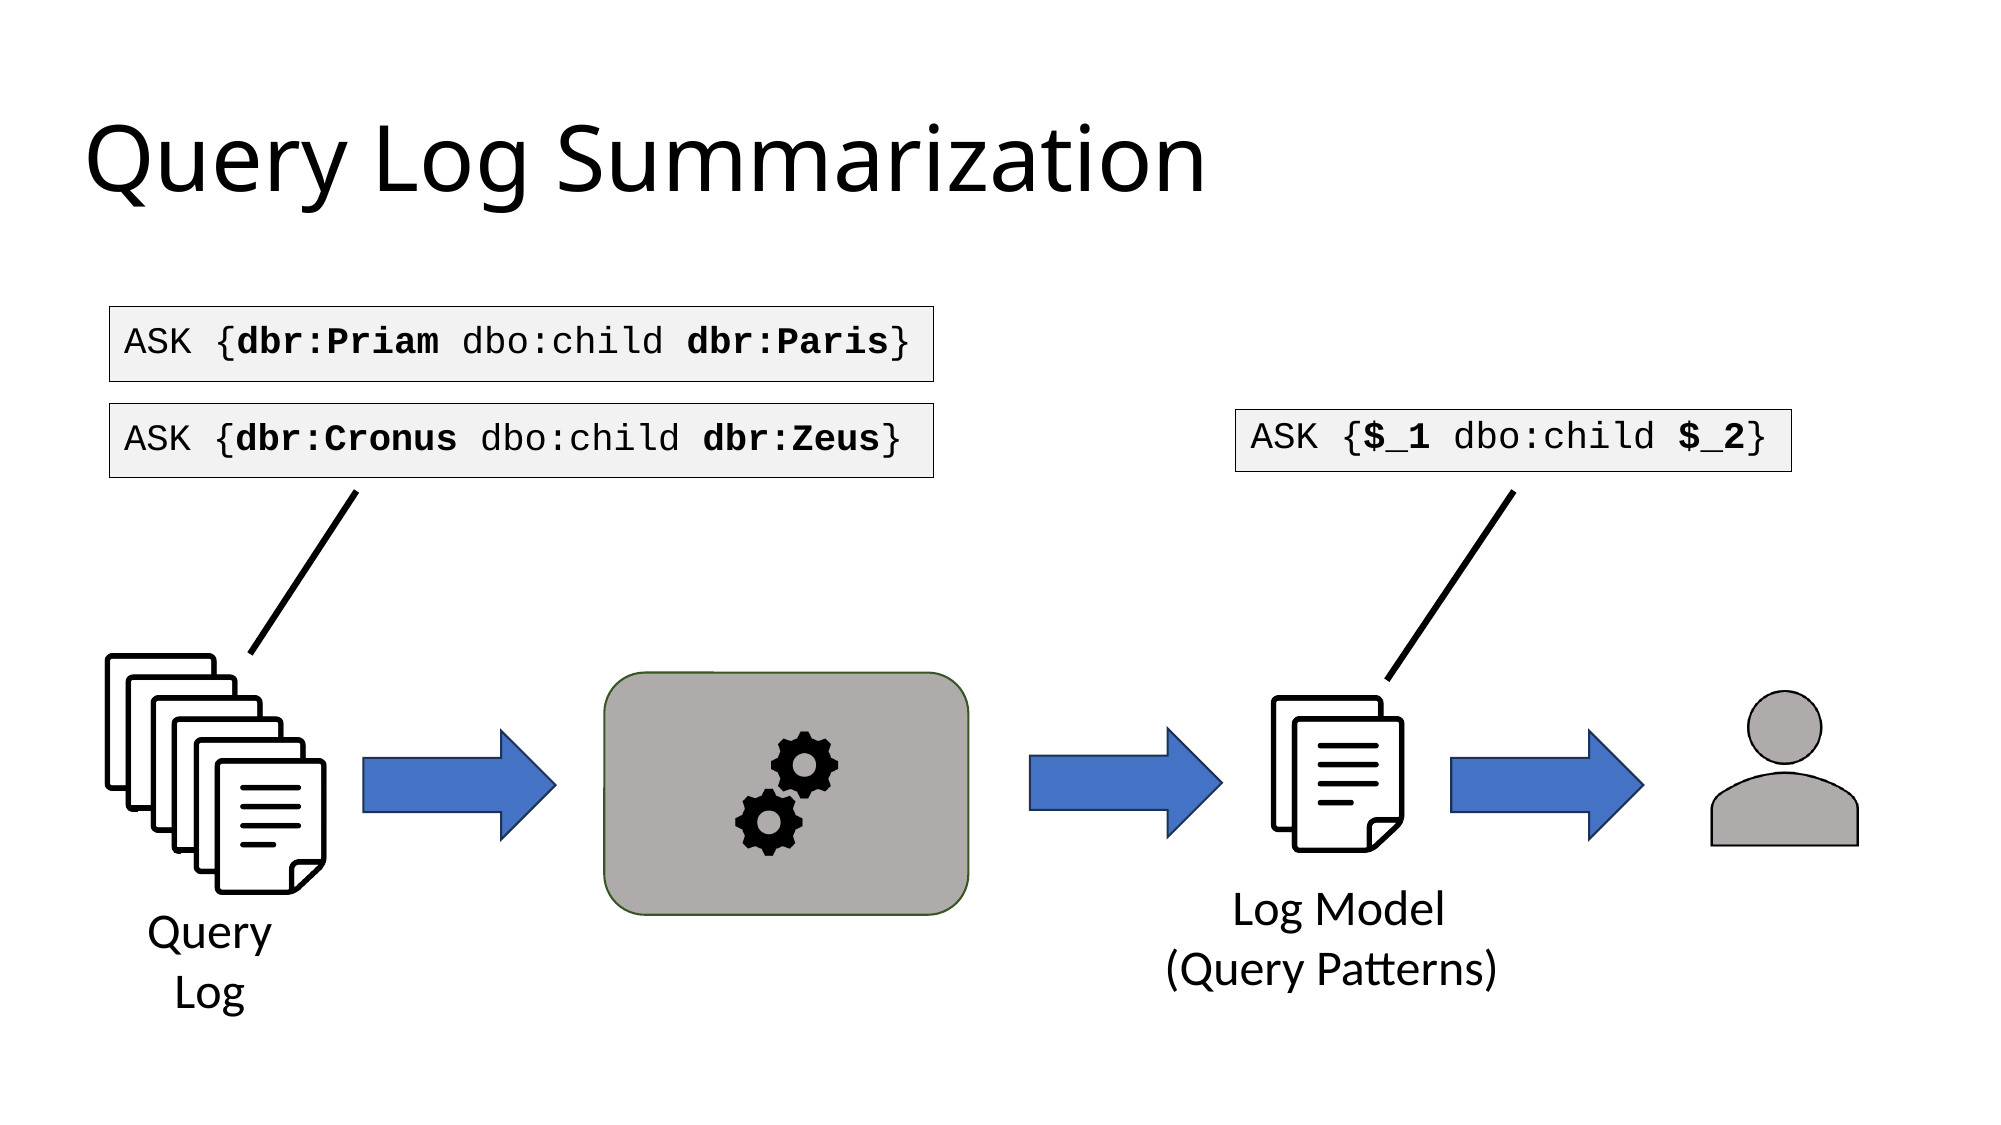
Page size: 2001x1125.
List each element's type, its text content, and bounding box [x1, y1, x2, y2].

text_box ASK {dbr:Priam dbo:child dbr:Paris} [109, 306, 934, 382]
text_box [1450, 728, 1645, 842]
text_box [362, 728, 557, 842]
text_box ASK {dbr:Cronus dbo:child dbr:Zeus} [109, 403, 934, 478]
picture [711, 718, 862, 869]
picture [1258, 695, 1417, 854]
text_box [92, 653, 340, 895]
picture [1675, 659, 1894, 877]
text_box ASK {$_1 dbo:child $_2} [1235, 409, 1792, 472]
text_box [1028, 726, 1224, 840]
text_box [603, 671, 970, 916]
text_box Log Model (Query Patterns) [1149, 868, 1529, 1004]
text_box QueryLog [130, 895, 289, 1026]
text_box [249, 491, 357, 654]
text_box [1386, 490, 1514, 681]
title Query Log Summarization [68, 97, 1932, 223]
